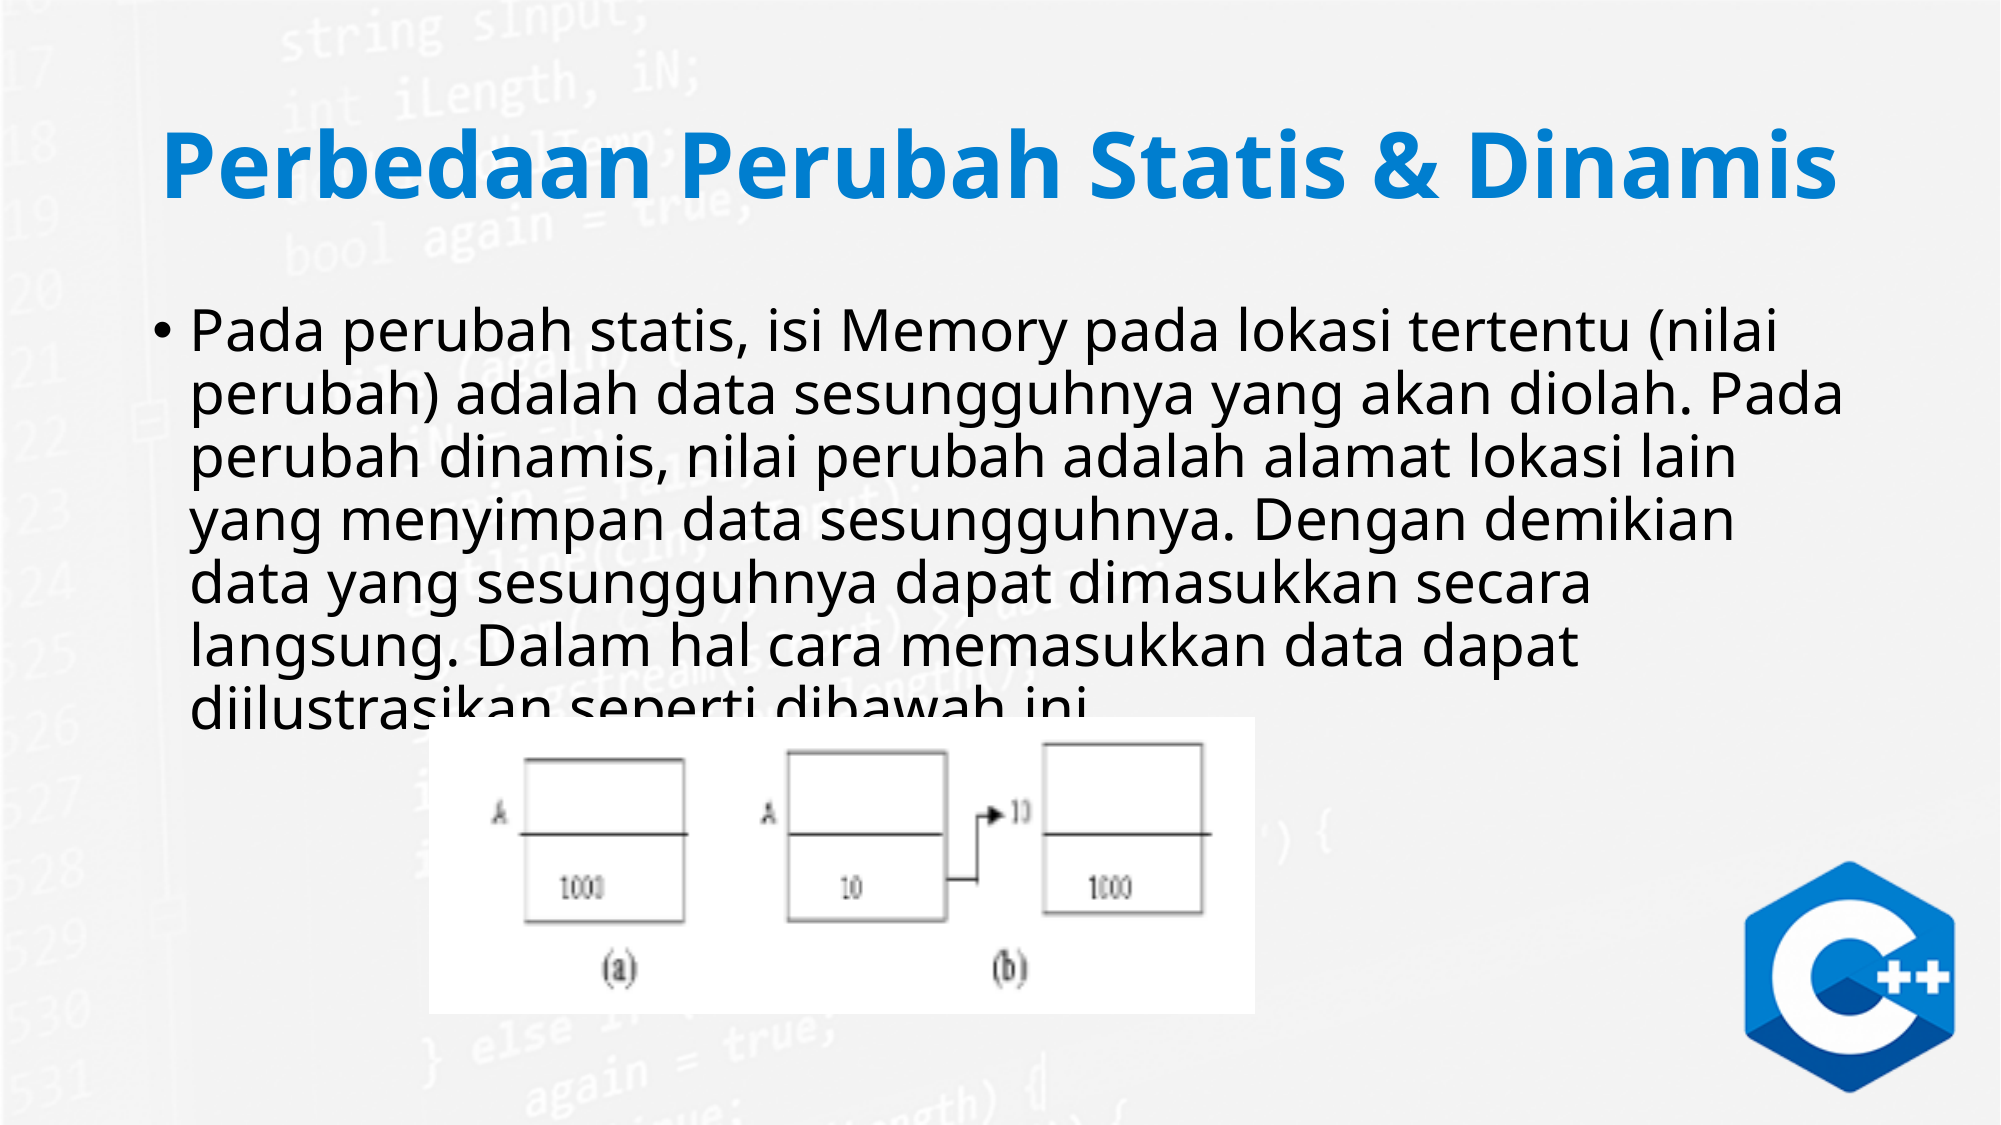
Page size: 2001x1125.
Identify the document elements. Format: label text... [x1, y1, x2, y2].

list Pada perubah statis, isi Memory pada lokasi tertentu (nilai perubah) adalah data sesungguhnya yang akan diolah. Pada perubah dinamis, nilai perubah adalah alamat lokasi lain yang menyimpan data sesungguhnya. Dengan demikian data yang sesungguhnya dapat dimasukkan secara langsung. Dalam hal cara memasukkan data dapat diilustrasikan seperti dibawah ini [137, 293, 1863, 1014]
picture [0, 0, 2001, 1125]
title Perbedaan Perubah Statis & Dinamis [137, 59, 1863, 278]
